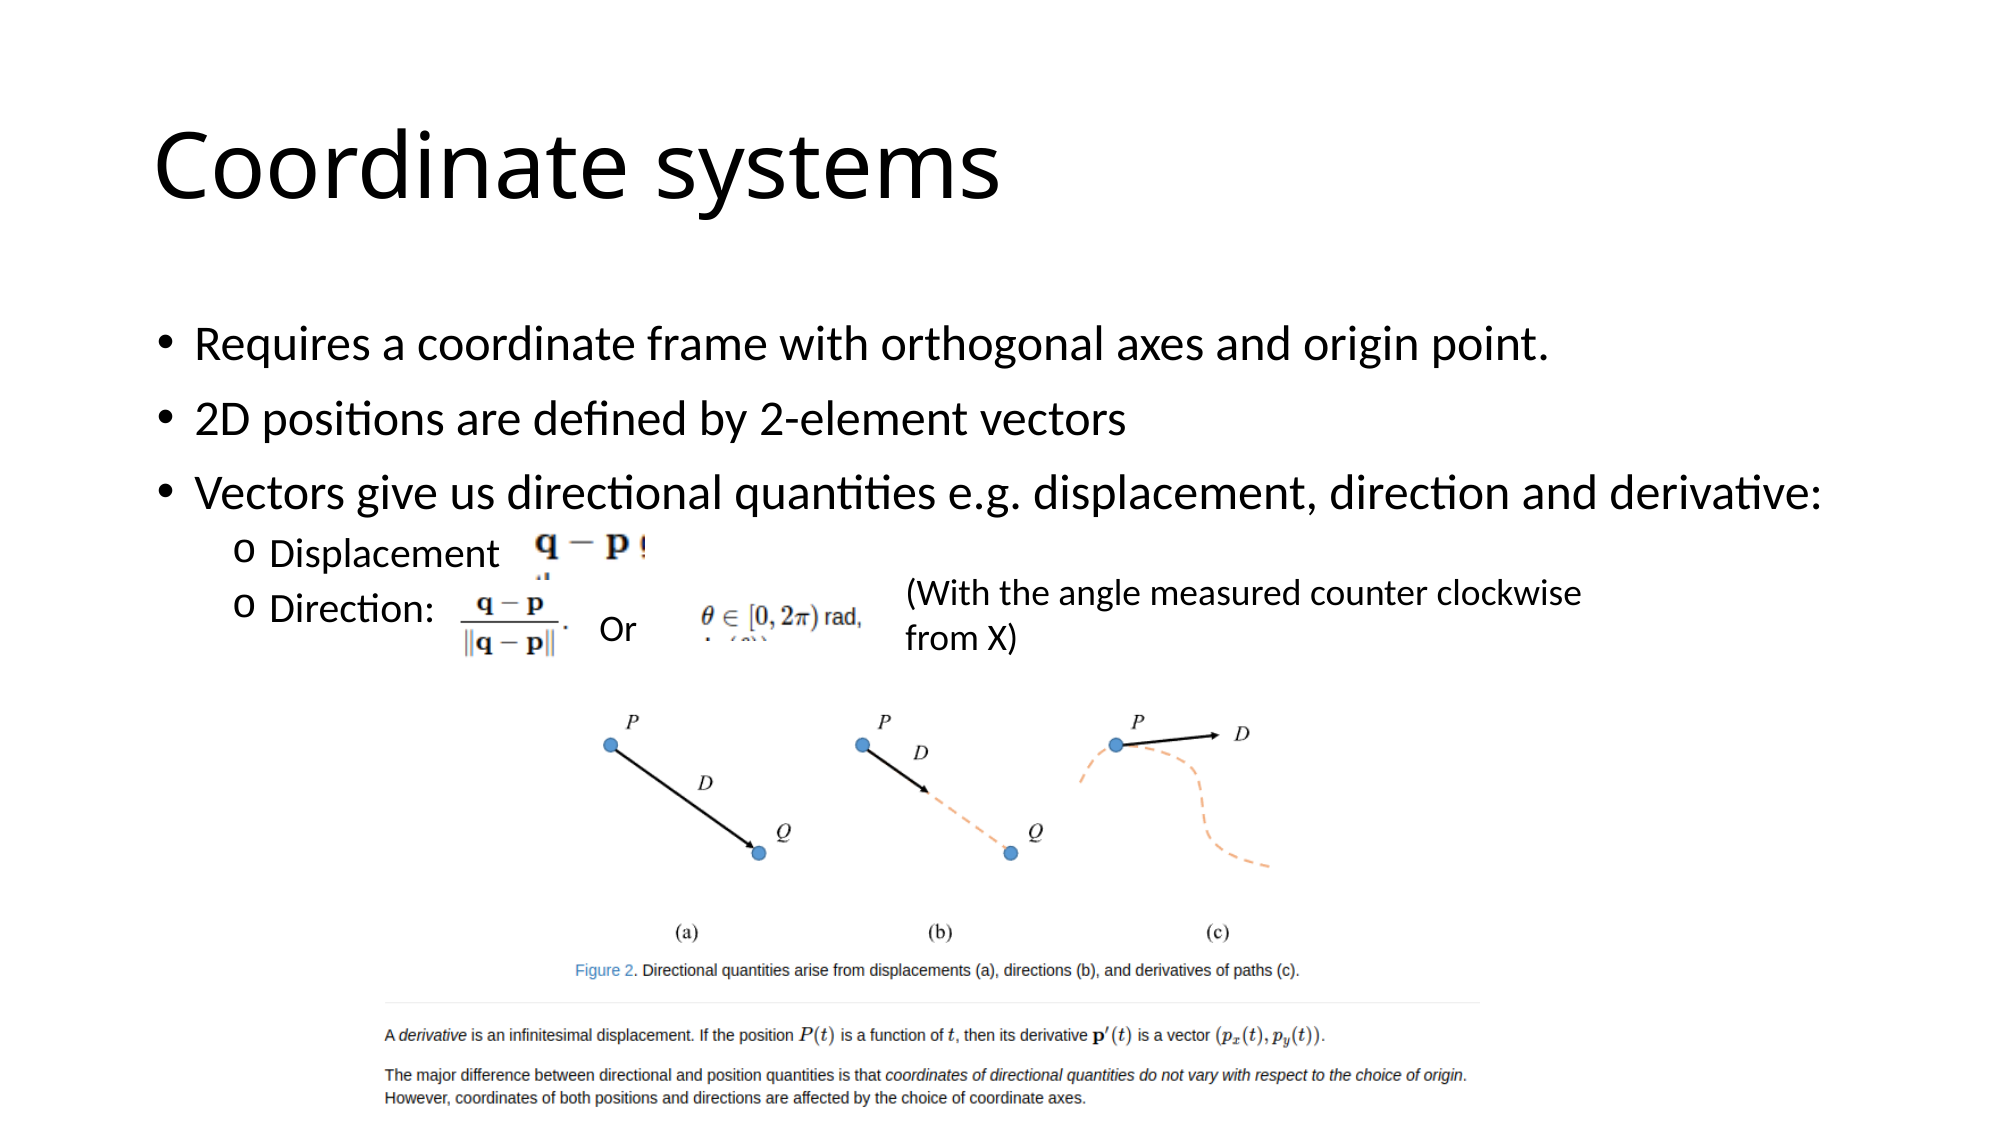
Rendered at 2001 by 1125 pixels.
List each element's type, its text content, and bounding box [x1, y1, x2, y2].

title Coordinate systems [137, 59, 1863, 278]
picture [696, 590, 867, 641]
text_box (With the angle measured counter clockwise from X) [890, 560, 1628, 666]
list Requires a coordinate frame with orthogonal axes and origin point. 2D positions are defined by 2-element vectors Vectors give us directional quantities e.g. displacement, direction and derivative: Displacement Direction: [141, 309, 1867, 1024]
picture [523, 517, 645, 581]
picture [367, 699, 1480, 1115]
picture [453, 585, 570, 669]
text_box Or [584, 596, 718, 657]
